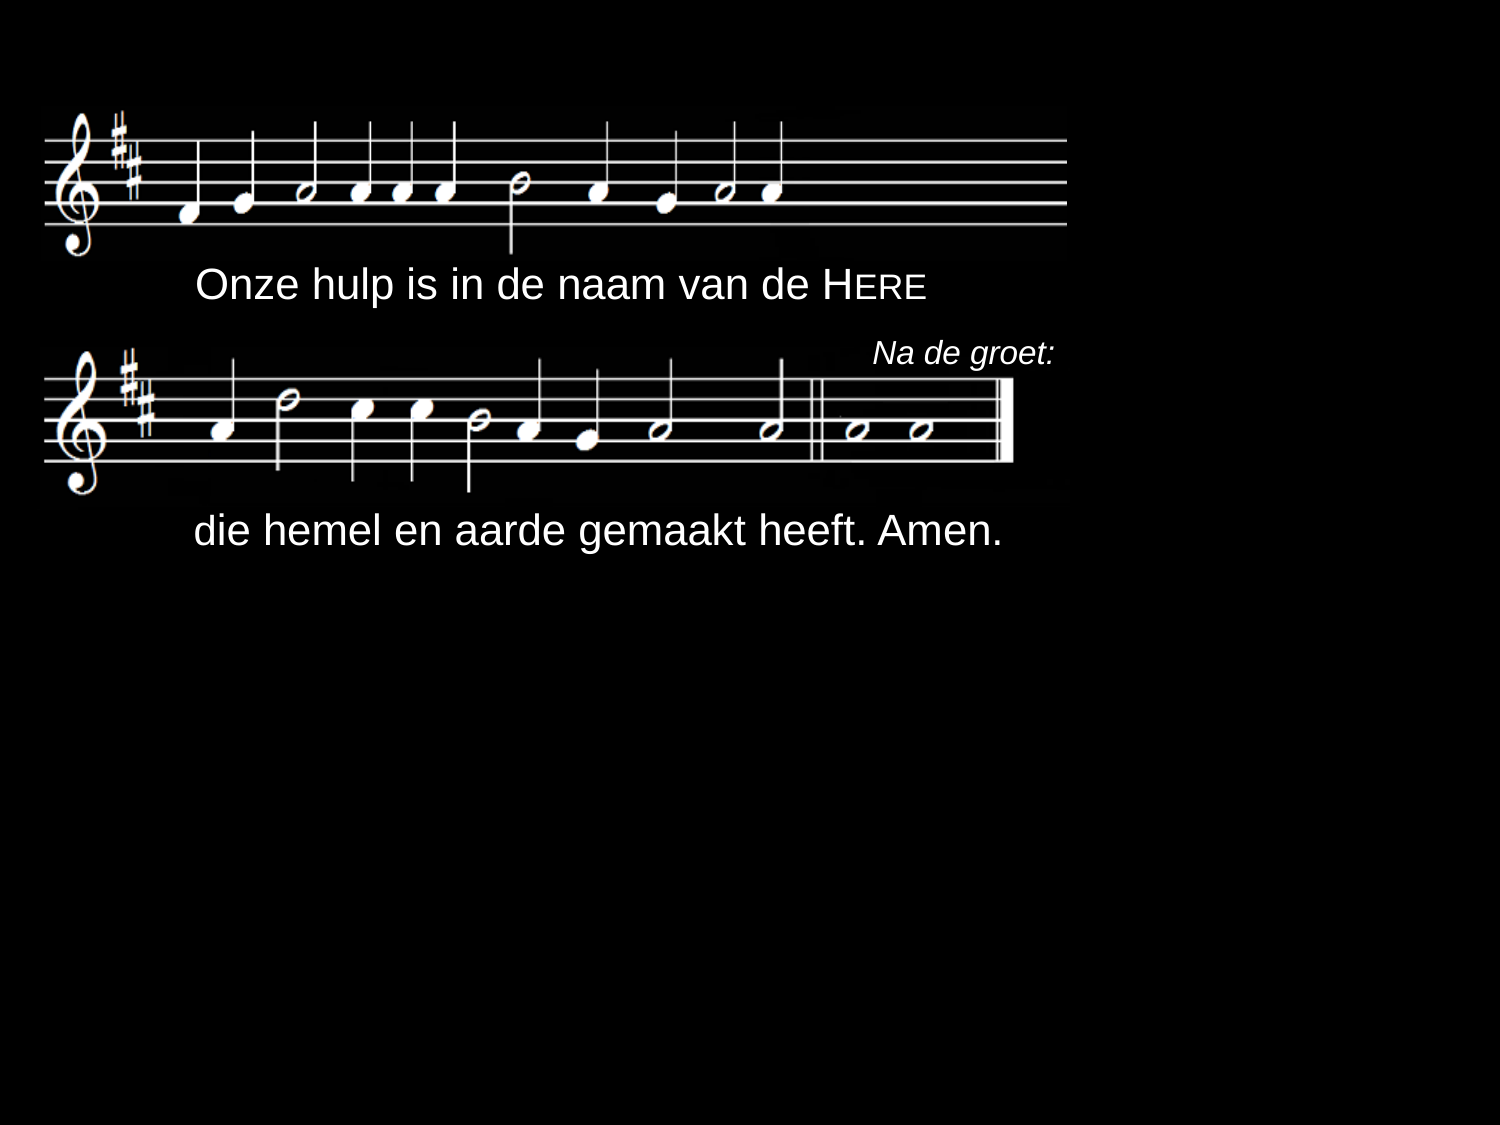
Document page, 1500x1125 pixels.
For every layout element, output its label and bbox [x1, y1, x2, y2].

picture [974, 348, 984, 362]
picture [37, 347, 1070, 510]
picture [947, 348, 956, 354]
picture [1023, 348, 1032, 354]
picture [884, 347, 892, 361]
picture [41, 106, 1067, 261]
picture [927, 348, 937, 362]
picture [900, 355, 909, 362]
picture [1003, 348, 1013, 362]
